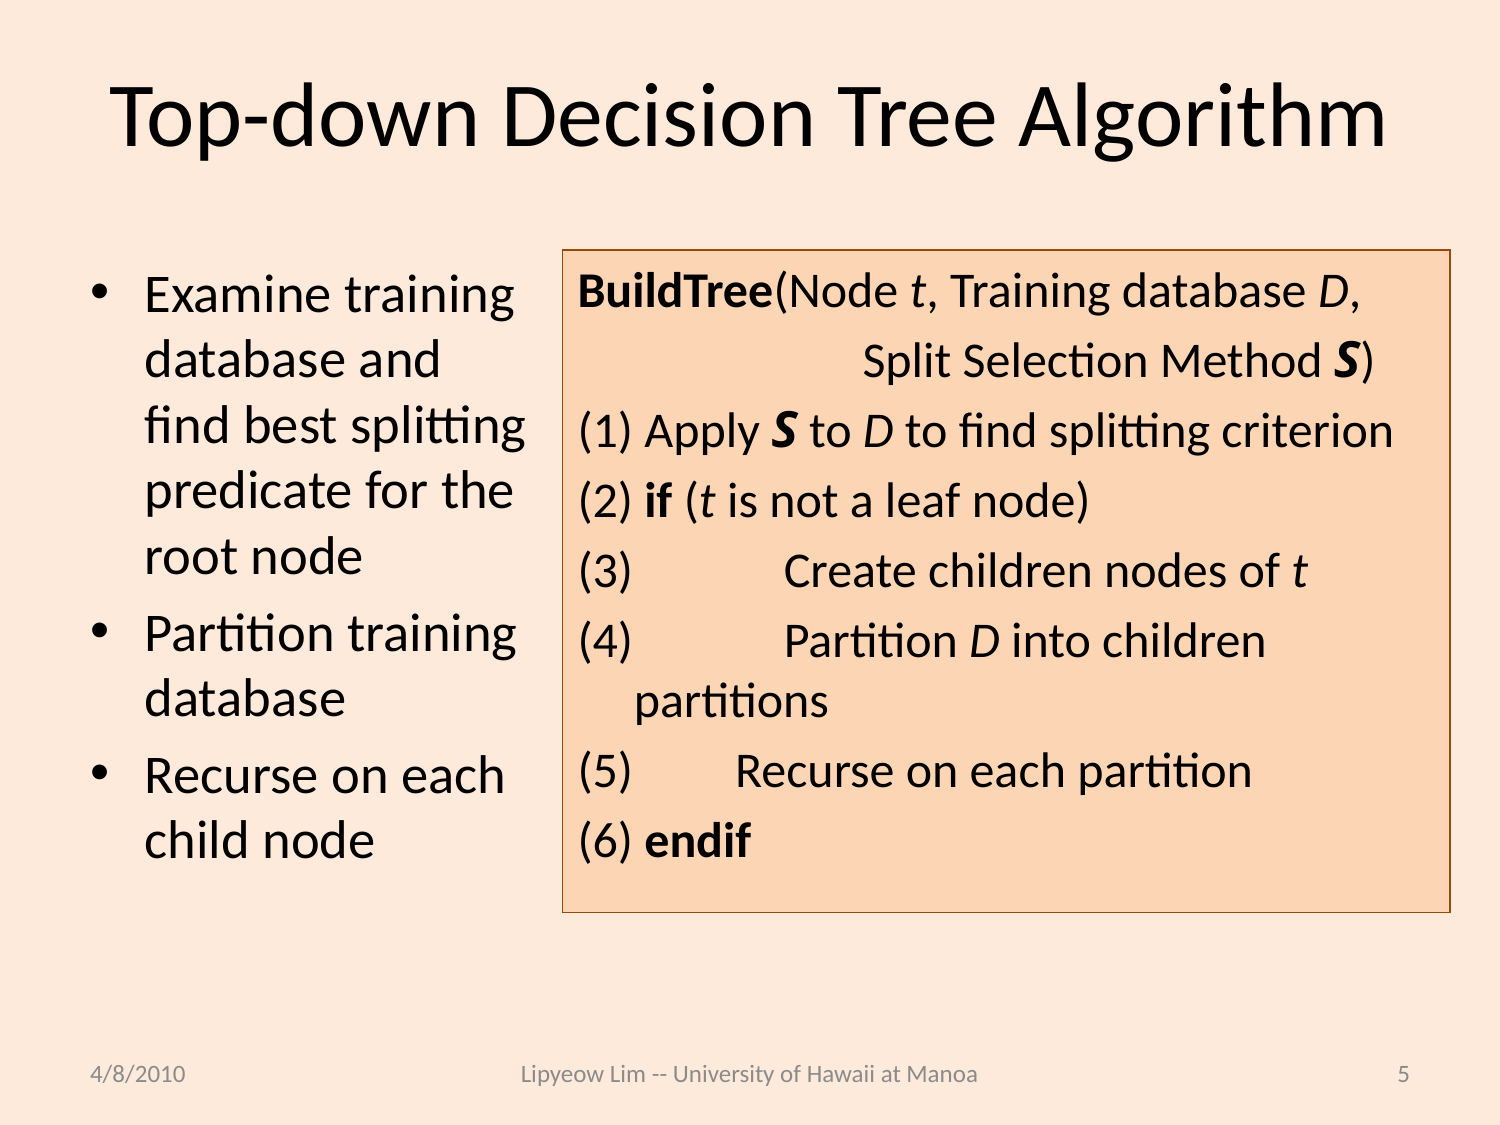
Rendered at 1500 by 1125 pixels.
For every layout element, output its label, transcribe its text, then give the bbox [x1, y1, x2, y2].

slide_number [75, 1042, 425, 1103]
slide_number 5 [1074, 1042, 1425, 1103]
title Top-down Decision Tree Algorithm [74, 44, 1426, 176]
footer Lipyeow Lim -- University of Hawaii at Manoa [450, 1042, 1050, 1103]
list Examine training database and find best splitting predicate for the root node Partition training database Recurse on each child node [74, 249, 551, 1001]
text_box BuildTree(Node t, Training database D, Split Selection Method S) (1) Apply S to D to find splitting criterion (2) if (t is not a leaf node) (3) Create children nodes of t (4) Partition D into children partitions (5) Recurse on each partition (6) endif [562, 249, 1450, 913]
